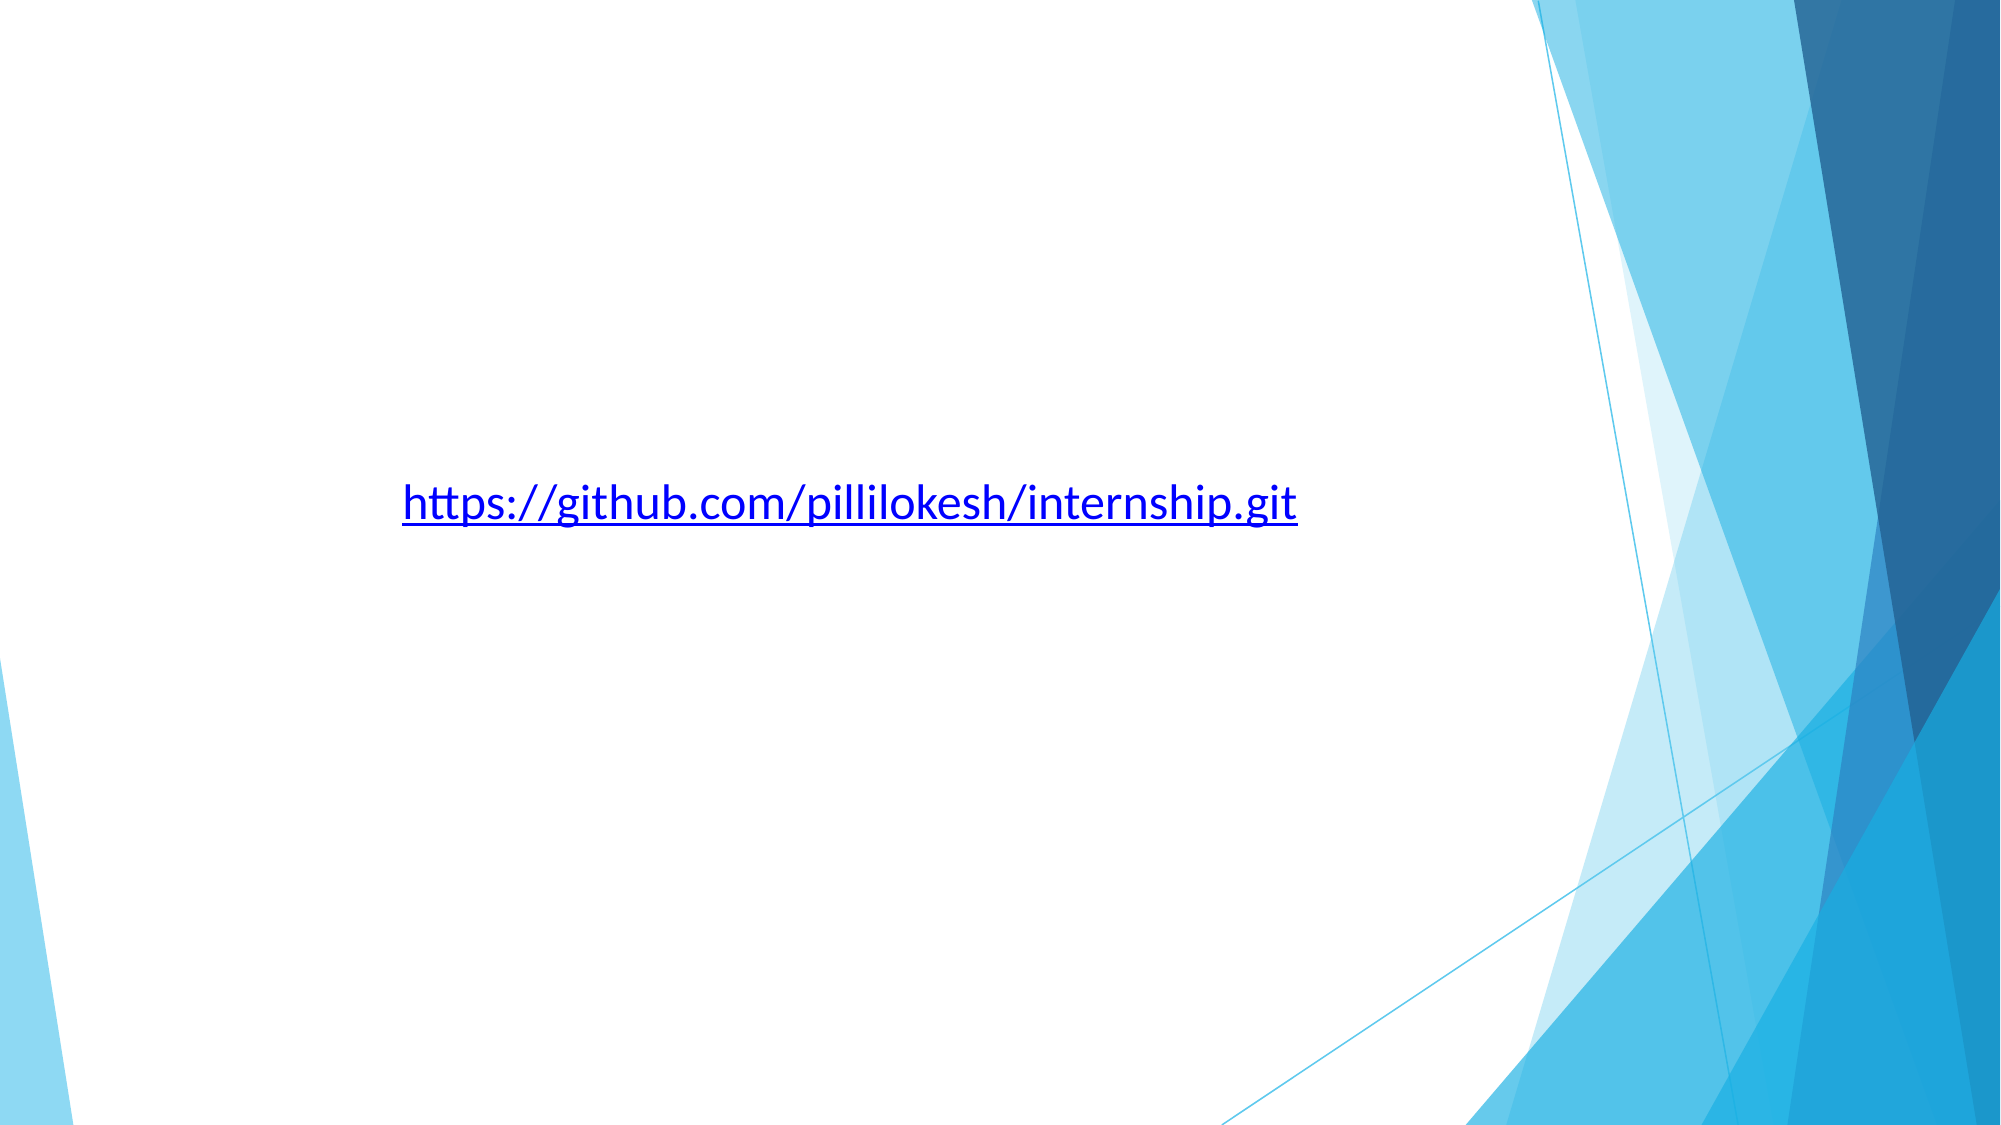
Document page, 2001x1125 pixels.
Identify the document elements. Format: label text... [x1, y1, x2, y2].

text_box https://github.com/pillilokesh/internship.git [387, 462, 1388, 538]
